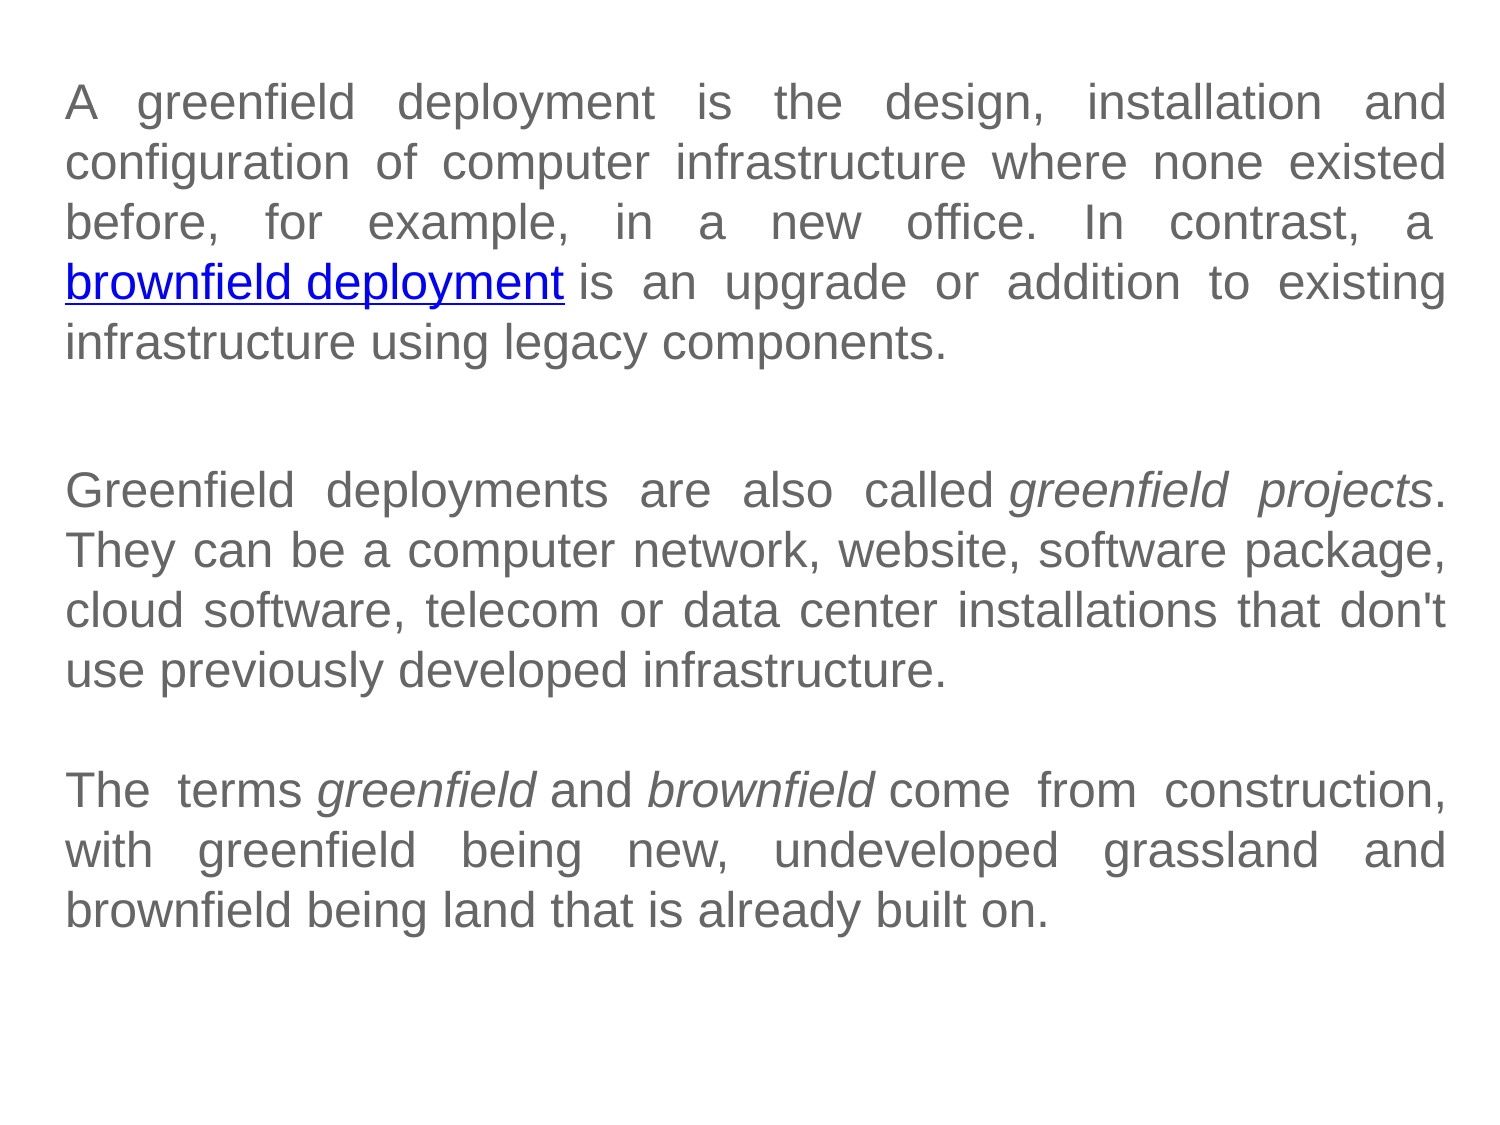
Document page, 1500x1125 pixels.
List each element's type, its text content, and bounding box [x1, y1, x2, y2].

text_box A greenfield deployment is the design, installation and configuration of computer infrastructure where none existed before, for example, in a new office. In contrast, a brownfield deployment is an upgrade or addition to existing infrastructure using legacy components. [49, 62, 1463, 378]
text_box Greenfield deployments are also called greenfield projects. They can be a computer network, website, software package, cloud software, telecom or data center installations that don't use previously developed infrastructure. The terms greenfield and brownfield come from construction, with greenfield being new, undeveloped grassland and brownfield being land that is already built on. [50, 449, 1463, 945]
